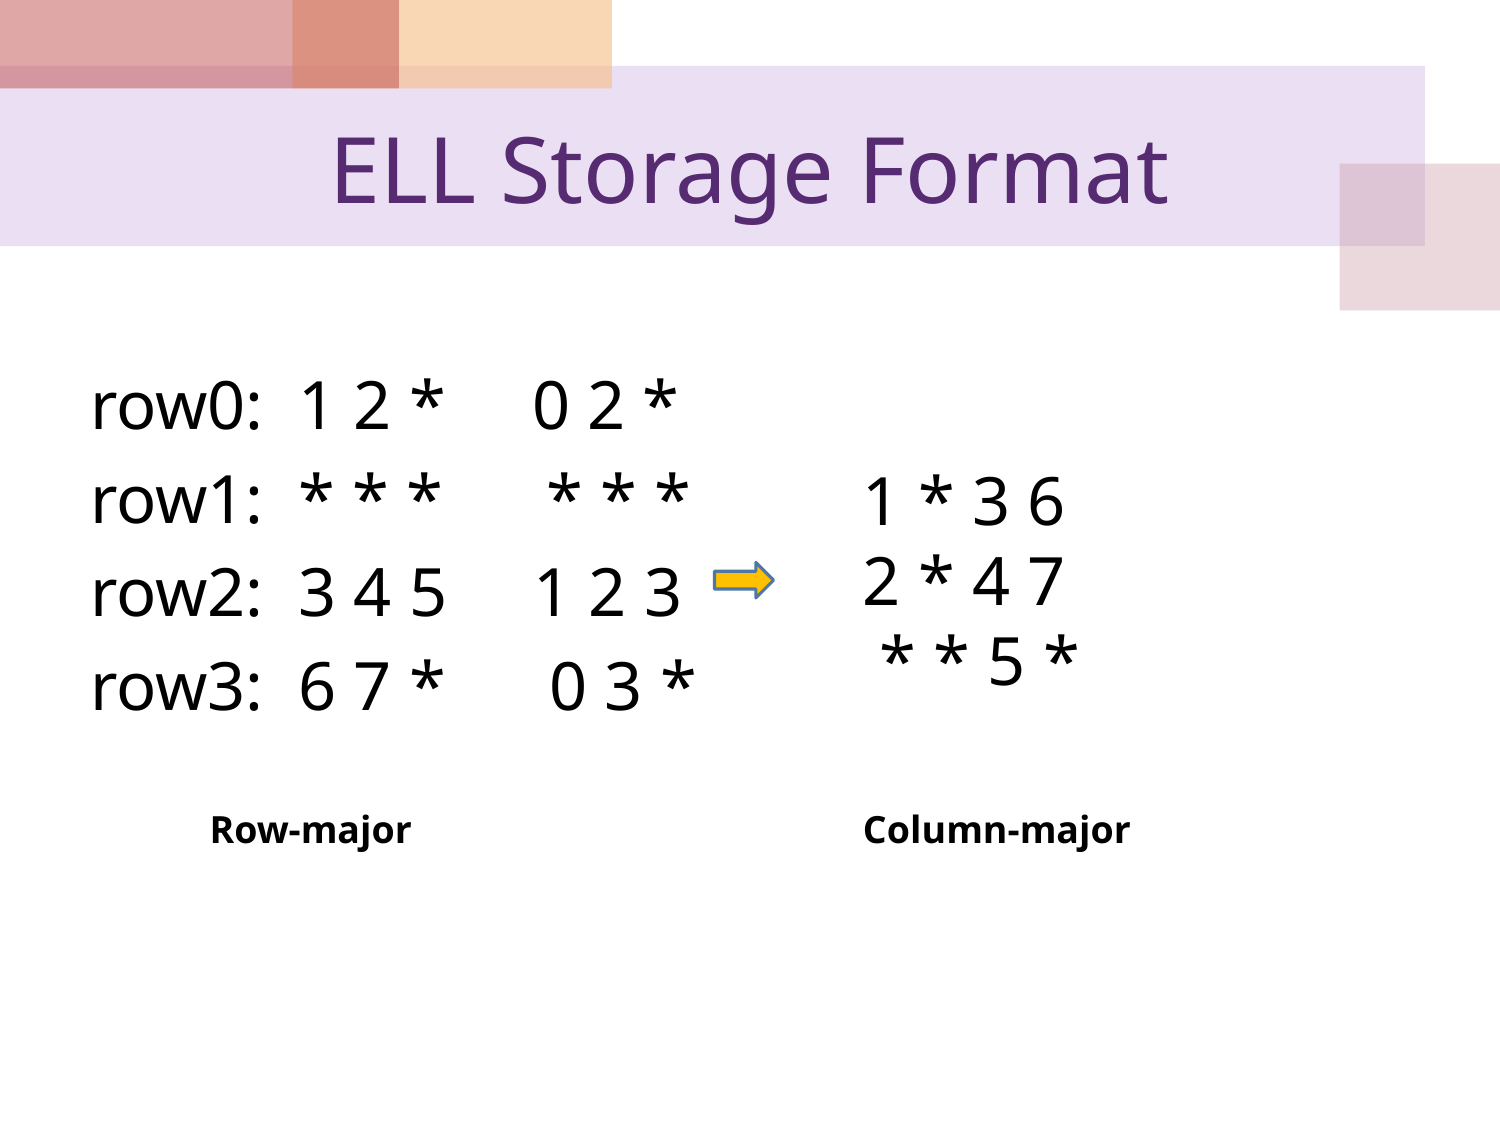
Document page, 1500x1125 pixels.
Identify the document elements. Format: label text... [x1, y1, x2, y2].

text_box 1 * 3 6 2 * 4 7 * * 5 * [848, 451, 1356, 707]
text_box Column-major [848, 798, 1211, 859]
text_box Row-major [194, 798, 745, 859]
title ELL Storage Format [75, 88, 1425, 247]
text_box [712, 560, 775, 600]
list row0: 1 2 * 0 2 * row1: * * * * * * row2: 3 4 5 1 2 3 row3: 6 7 * 0 3 * [75, 262, 1425, 1005]
